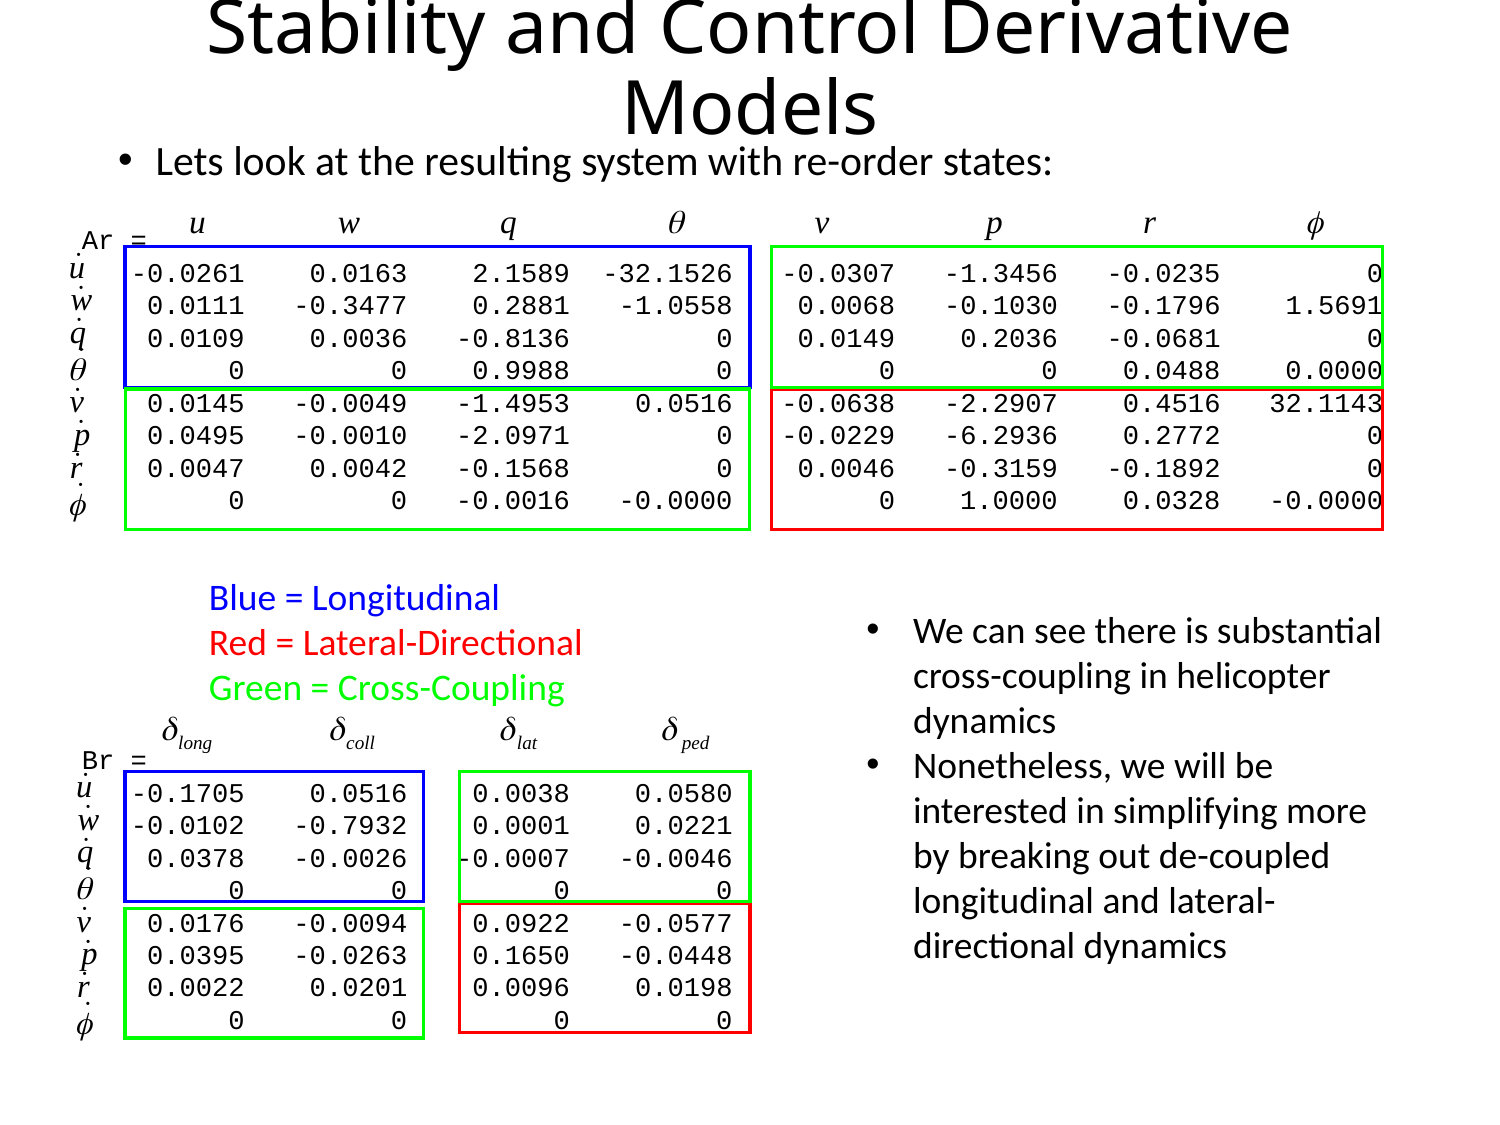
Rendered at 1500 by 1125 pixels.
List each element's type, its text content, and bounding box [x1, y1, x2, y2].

text_box Blue = Longitudinal Red = Lateral-Directional Green = Cross-Coupling [194, 565, 598, 707]
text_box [71, 766, 107, 1050]
text_box [771, 388, 1384, 531]
text_box [125, 388, 751, 531]
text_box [63, 247, 100, 531]
text_box [124, 907, 424, 1039]
text_box Ar = -0.0261 0.0163 2.1589 -32.1526 -0.0307 -1.3456 -0.0235 0 0.0111 -0.3477 0.2881 -1.0558 0.0068 -0.1030 -0.1796 1.5691 0.0109 0.0036 -0.8136 0 0.0149 0.2036 -0.0681 0 0 0 0.9988 0 0 0 0.0488 0.0000 0.0145 -0.0049 -1.4953 0.0516 -0.0638 -2.2907 0.4516 32.1143 0.0495 -0.0010 -2.0971 0 -0.0229 -6.2936 0.2772 0 0.0047 0.0042 -0.1568 0 0.0046 -0.3159 -0.1892 0 0 0 -0.0016 -0.0000 0 1.0000 0.0328 -0.0000 Br = -0.1705 0.0516 0.0038 0.0580 -0.0102 -0.7932 0.0001 0.0221 0.0378 -0.0026 -0.0007 -0.0046 0 0 0 0 0.0176 -0.0094 0.0922 -0.0577 0.0395 -0.0263 0.1650 -0.0448 0.0022 0.0201 0.0096 0.0198 0 0 0 0 [67, 215, 1433, 1043]
text_box We can see there is substantial cross-coupling in helicopter dynamics Nonetheless, we will be interested in simplifying more by breaking out de-coupled longitudinal and lateral-directional dynamics [851, 598, 1419, 1019]
text_box [458, 771, 751, 902]
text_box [155, 707, 720, 761]
text_box u w q q v p r f [67, 193, 1397, 288]
text_box [771, 288, 1384, 388]
title Stability and Control Derivative Models [103, 30, 1397, 110]
text_box [124, 771, 424, 902]
list Lets look at the resulting system with re-order states: [103, 132, 1397, 193]
text_box [124, 288, 751, 388]
text_box [458, 902, 751, 1034]
